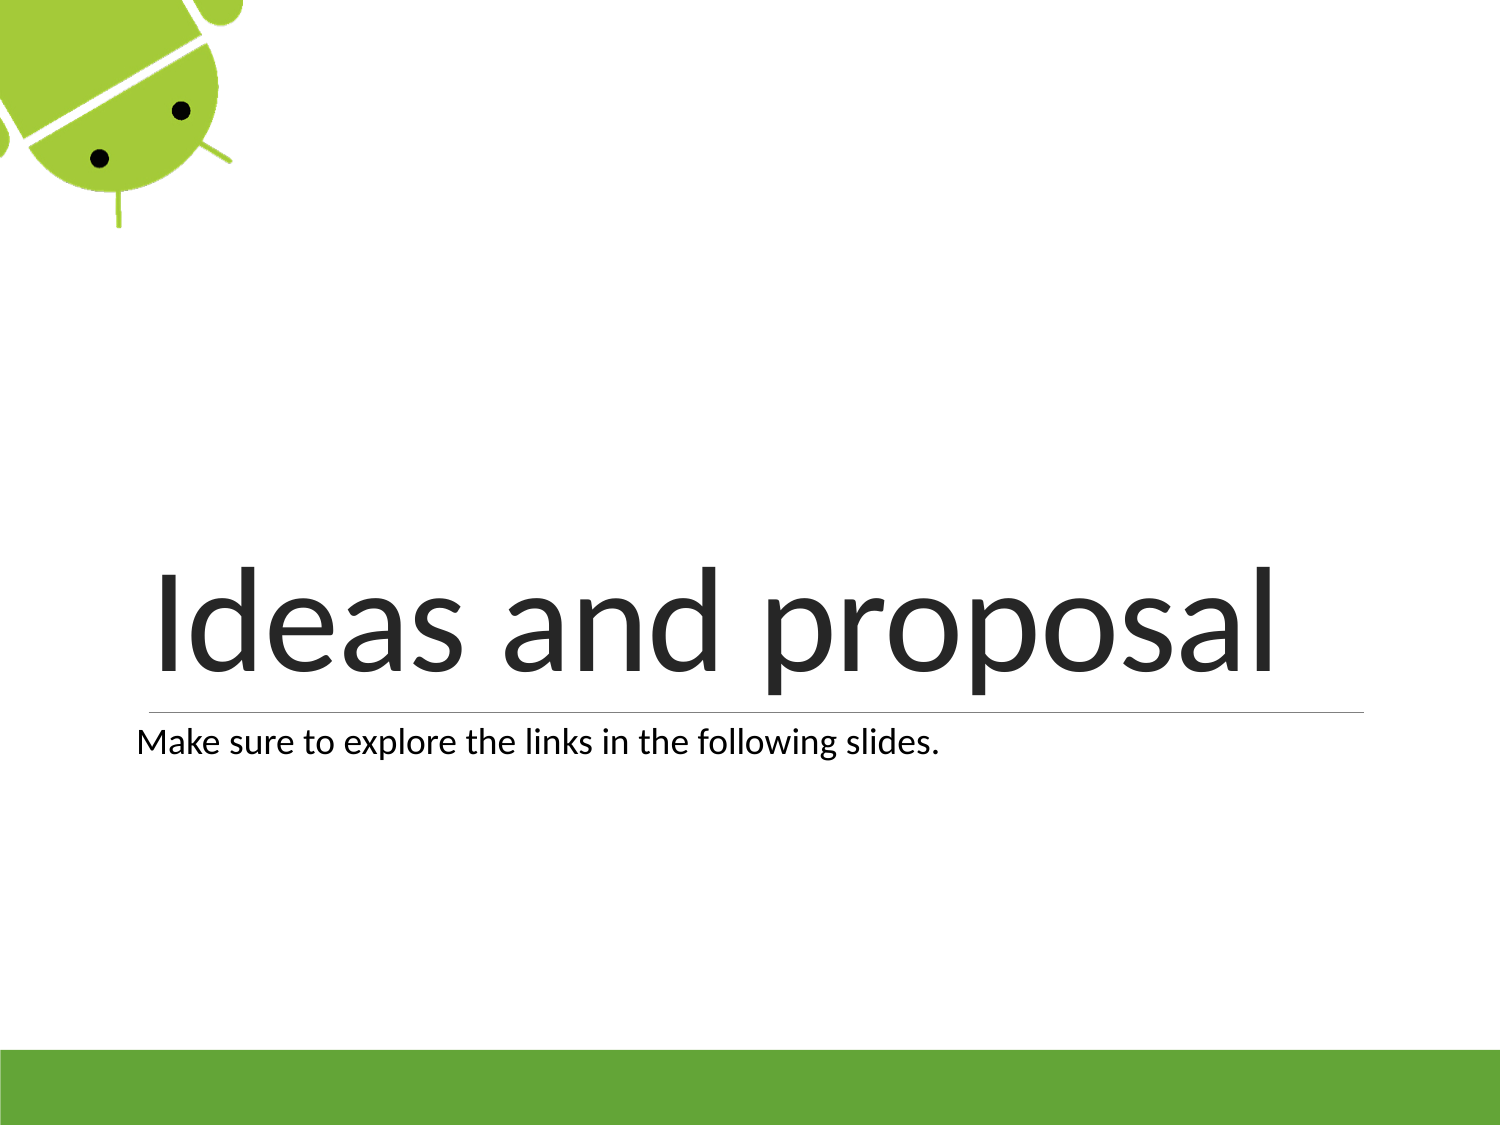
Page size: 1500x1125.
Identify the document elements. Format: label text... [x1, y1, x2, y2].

title Ideas and proposal [135, 124, 1421, 710]
text_box Make sure to explore the links in the following slides. [121, 709, 1402, 770]
picture [0, 0, 244, 229]
